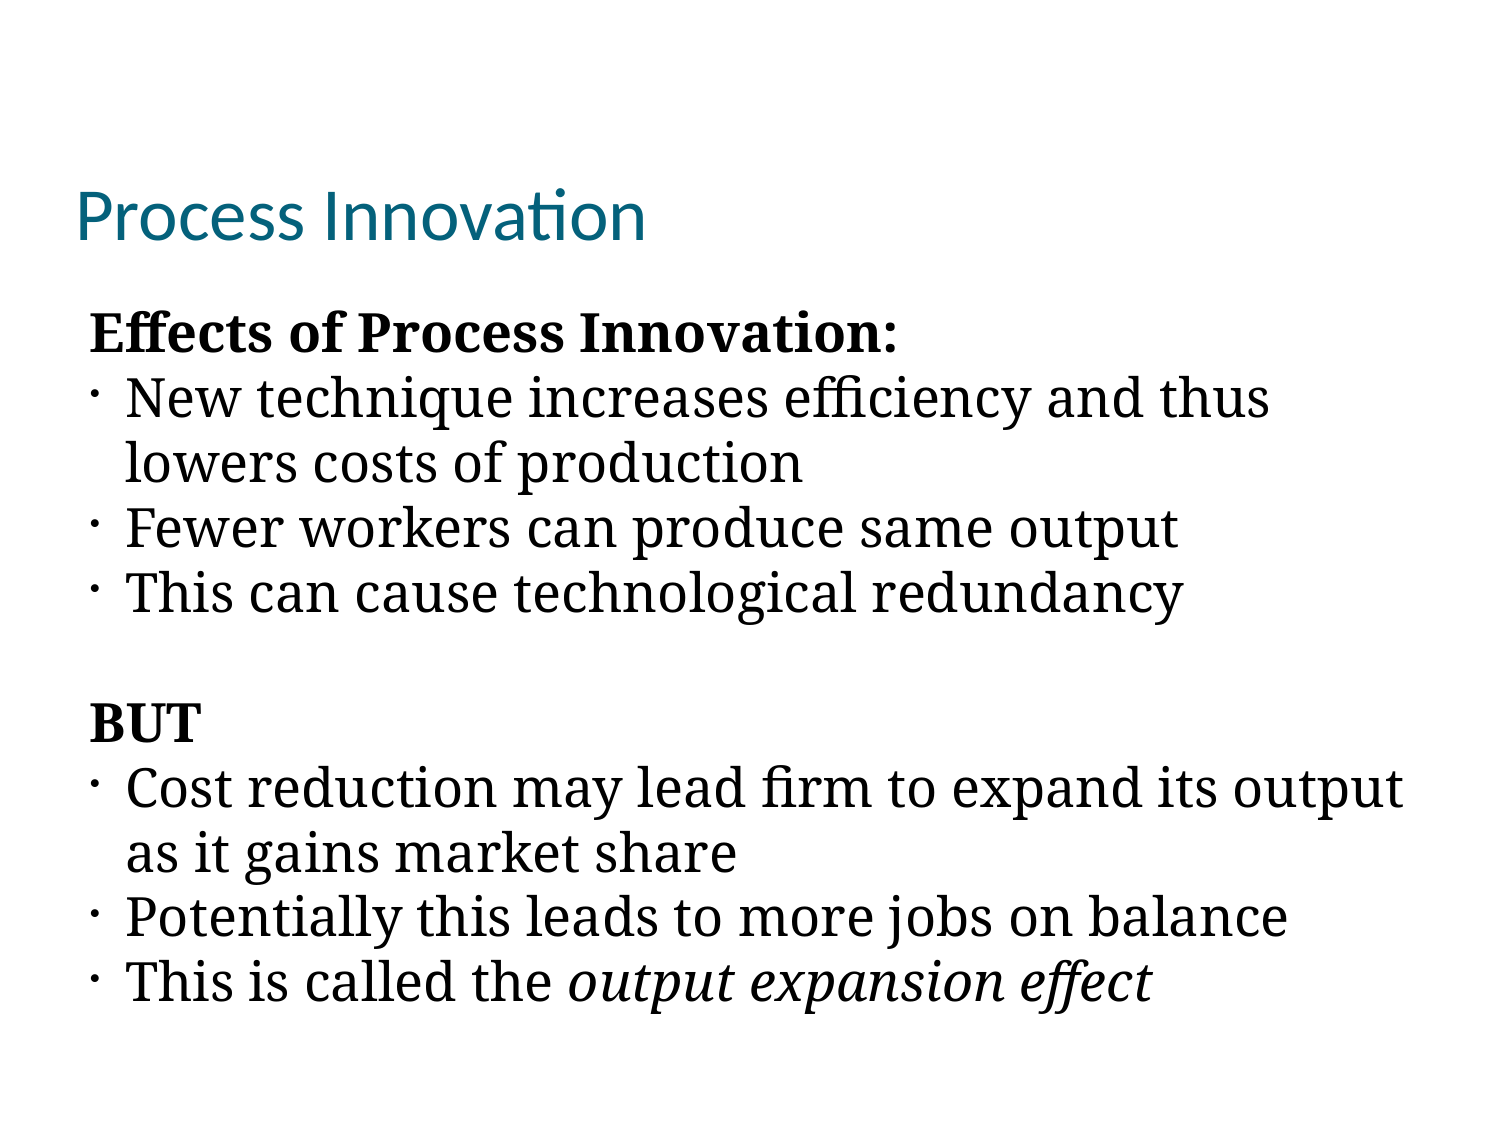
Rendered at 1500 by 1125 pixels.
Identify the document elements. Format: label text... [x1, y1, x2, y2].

text_box Process Innovation [75, 115, 1425, 256]
text_box Effects of Process Innovation: New technique increases efficiency and thus lowers costs of production Fewer workers can produce same output This can cause technological redundancy BUT Cost reduction may lead firm to expand its output as it gains market share Potentially this leads to more jobs on balance This is called the output expansion effect [75, 290, 1425, 1038]
